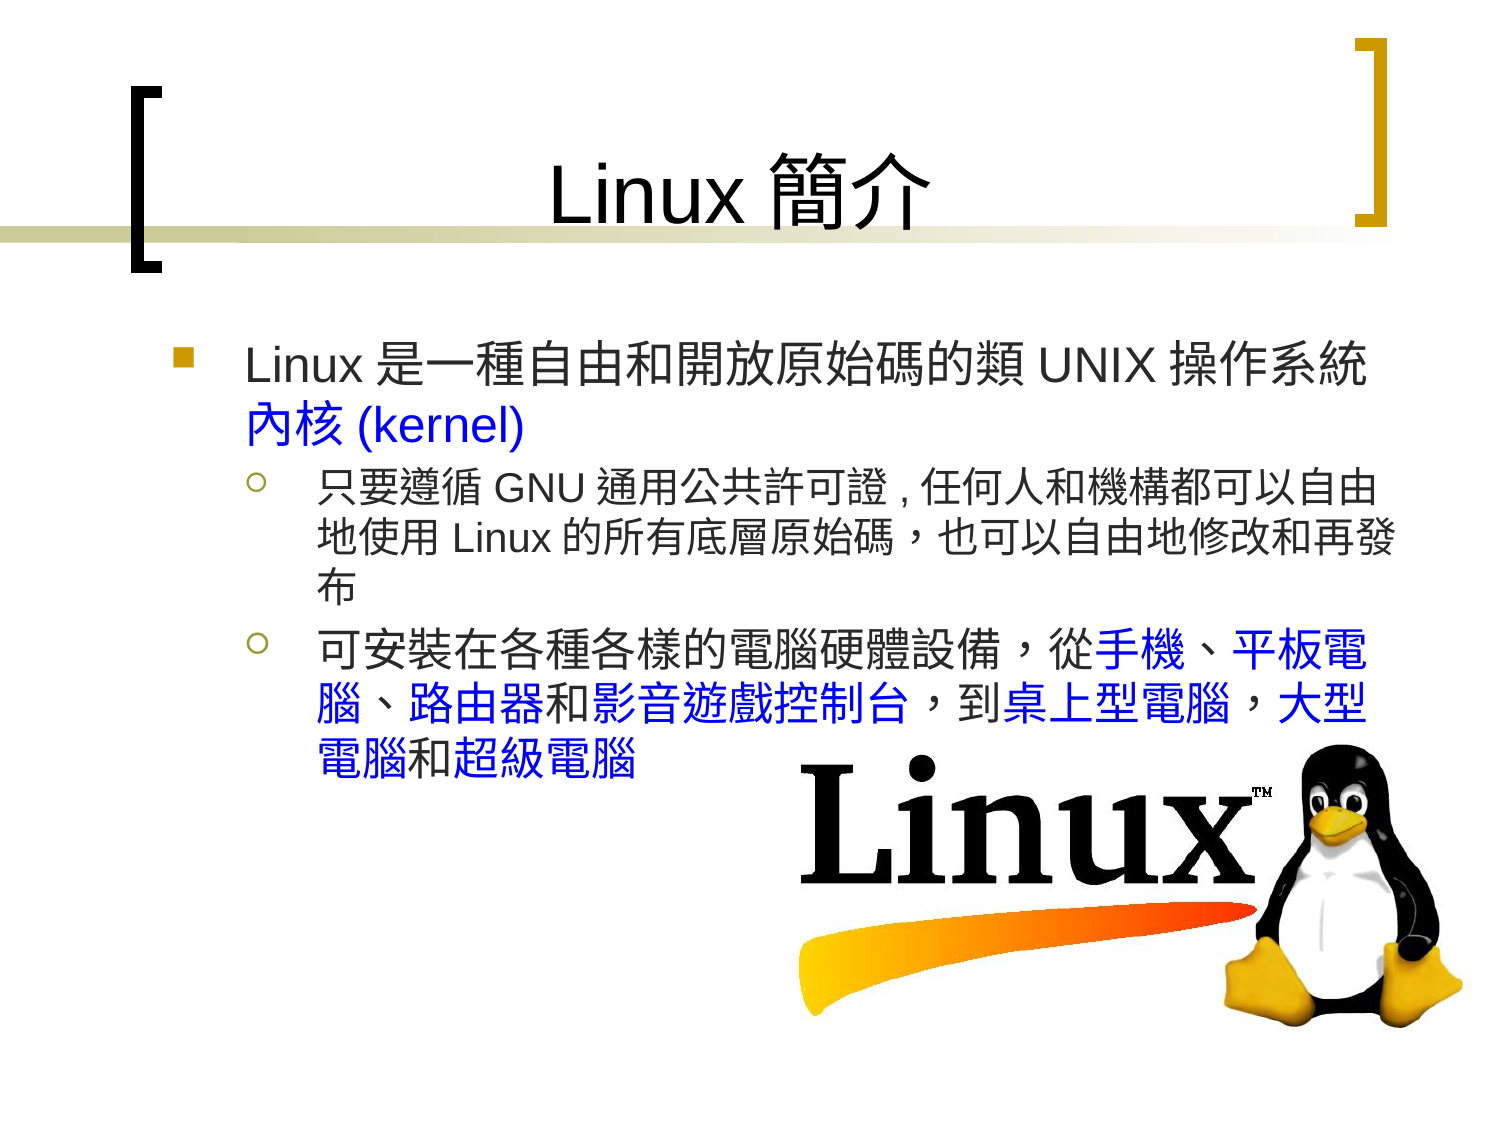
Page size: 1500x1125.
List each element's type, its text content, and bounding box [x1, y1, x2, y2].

list Linux是一種自由和開放原始碼的類UNIX操作系統內核(kernel) 只要遵循GNU通用公共許可證,任何人和機構都可以自由地使用Linux的所有底層原始碼，也可以自由地修改和再發布 可安裝在各種各樣的電腦硬體設備，從手機、平板電腦、路由器和影音遊戲控制台，到桌上型電腦，大型電腦和超級電腦 [155, 324, 1413, 1000]
title Linux簡介 [152, 15, 1328, 248]
picture [785, 740, 1476, 1036]
